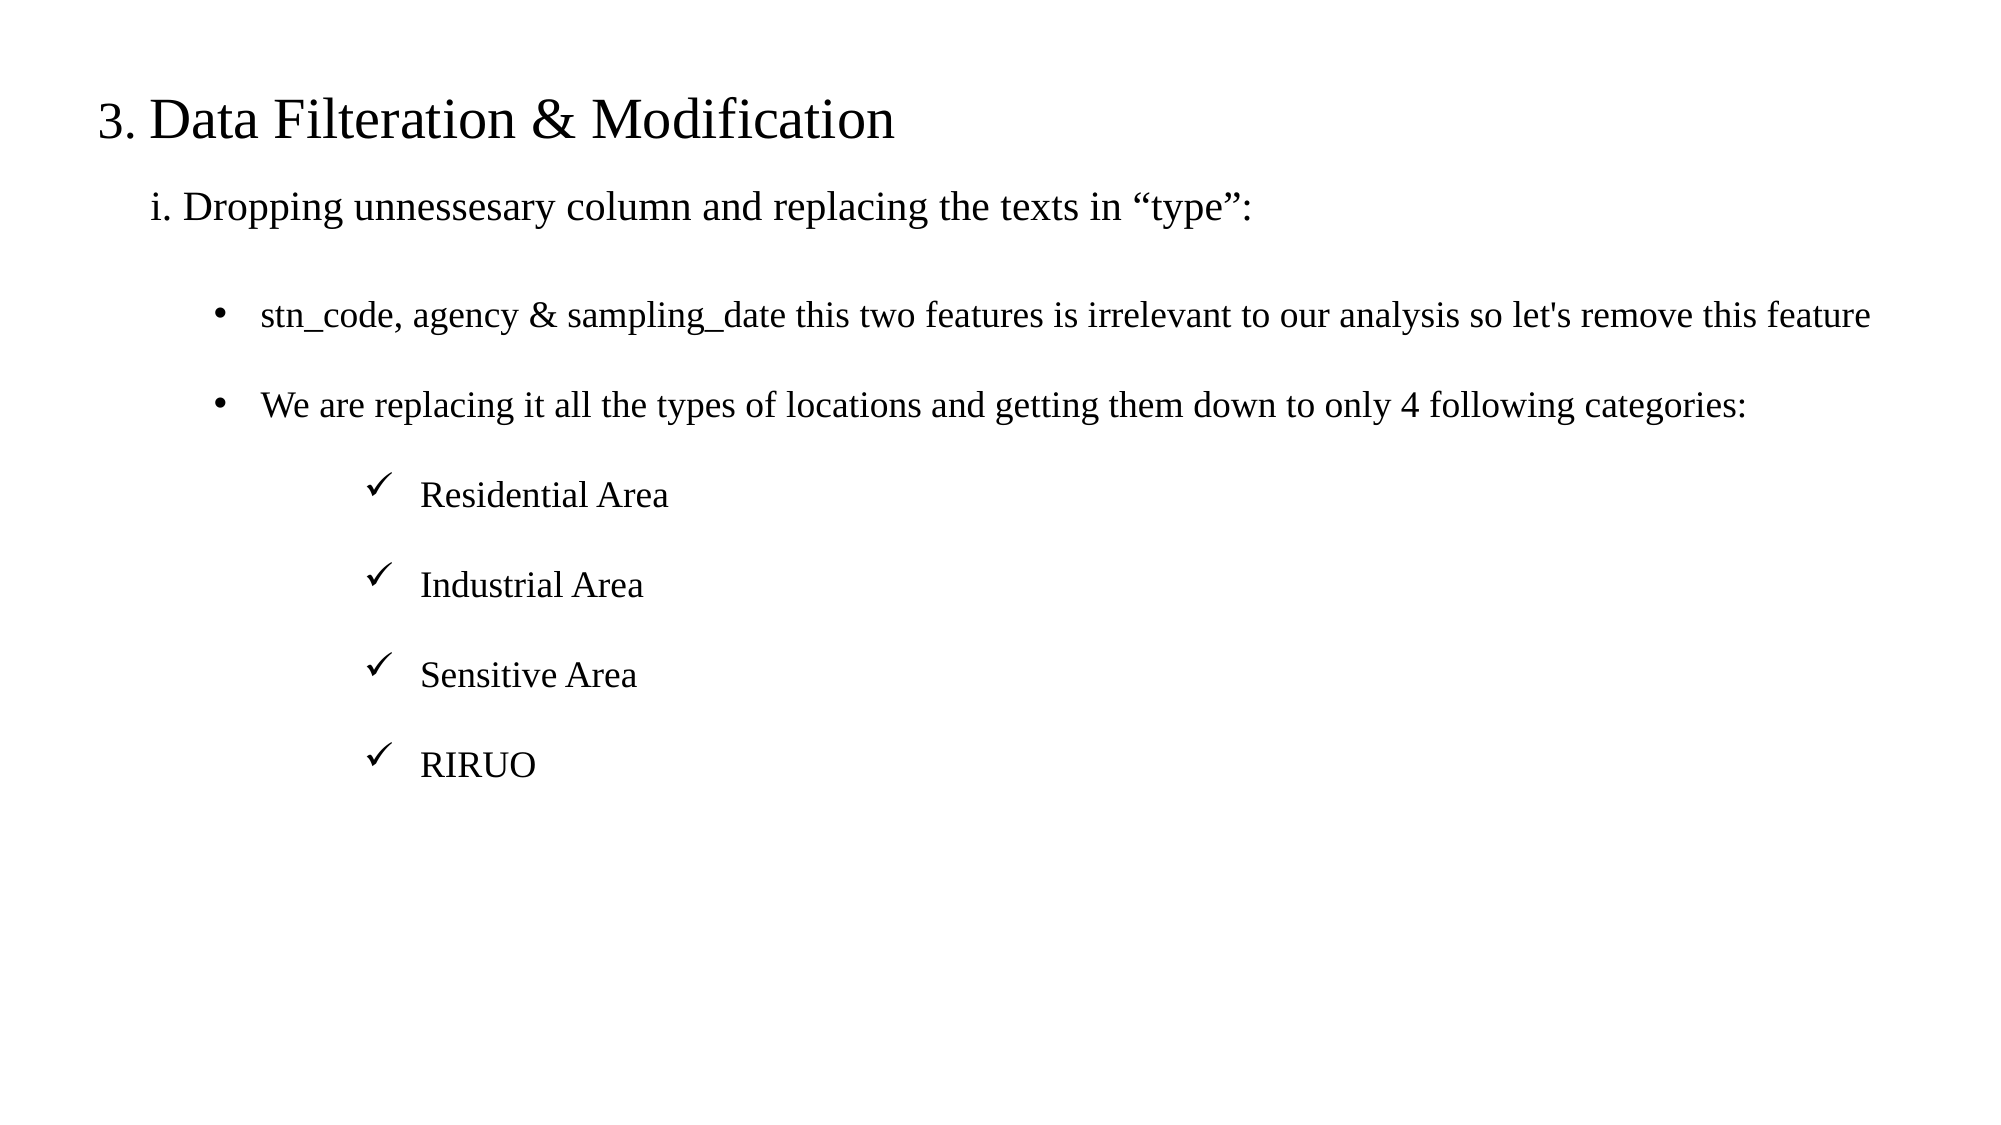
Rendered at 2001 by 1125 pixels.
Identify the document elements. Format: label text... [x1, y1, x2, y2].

text_box 3. Data Filteration & Modification [82, 72, 1623, 158]
text_box stn_code, agency & sampling_date this two features is irrelevant to our analysis so let's remove this feature We are replacing it all the types of locations and getting them down to only 4 following categories: Residential Area Industrial Area Sensitive Area RIRUO [198, 282, 1950, 793]
text_box i. Dropping unnessesary column and replacing the texts in “type”: [135, 171, 1983, 237]
